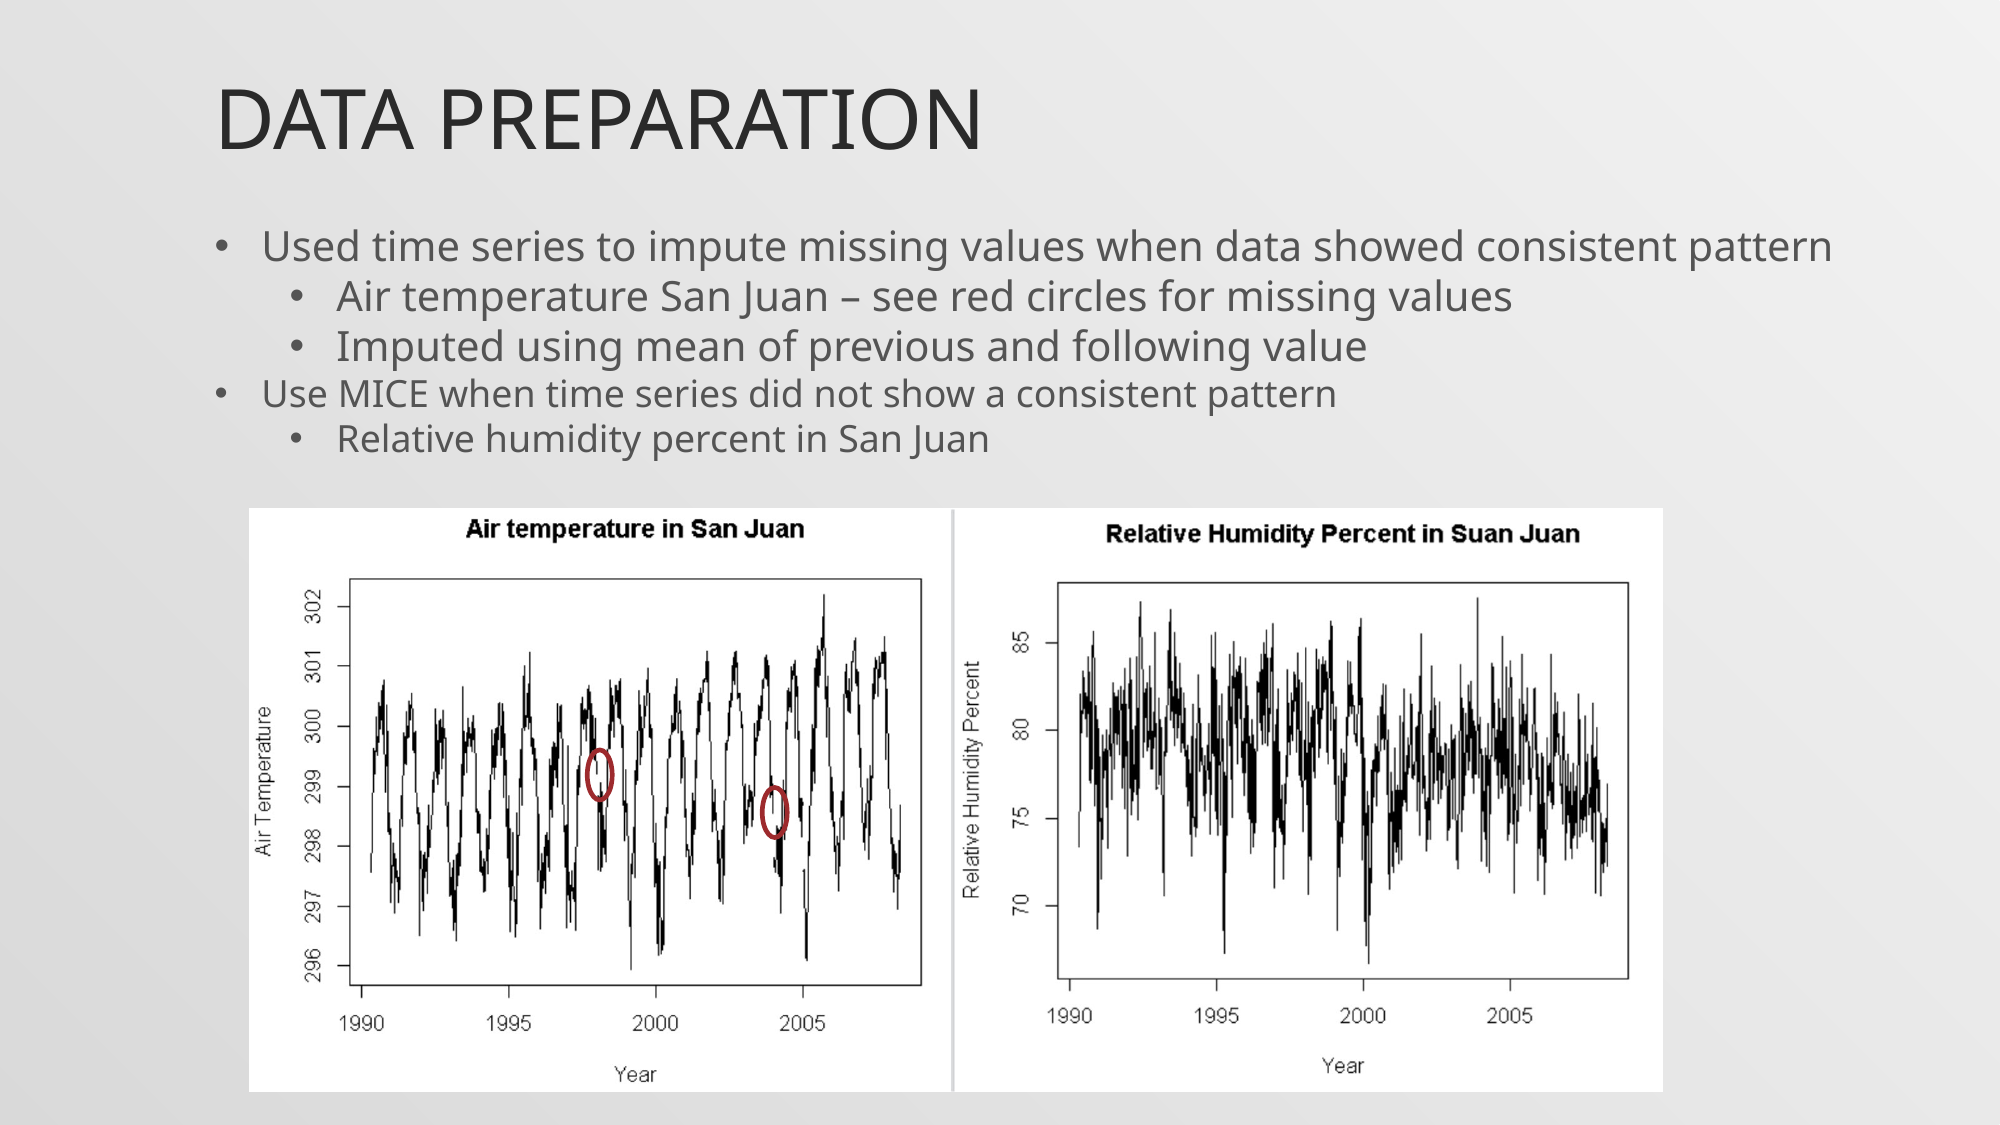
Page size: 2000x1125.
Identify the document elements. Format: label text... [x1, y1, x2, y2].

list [249, 508, 1663, 1092]
text_box Used time series to impute missing values when data showed consistent pattern Air temperature San Juan – see red circles for missing values Imputed using mean of previous and following value Use MICE when time series did not show a consistent pattern Relative humidity percent in San Juan [199, 212, 1936, 468]
title Data Preparation [199, 45, 1800, 175]
